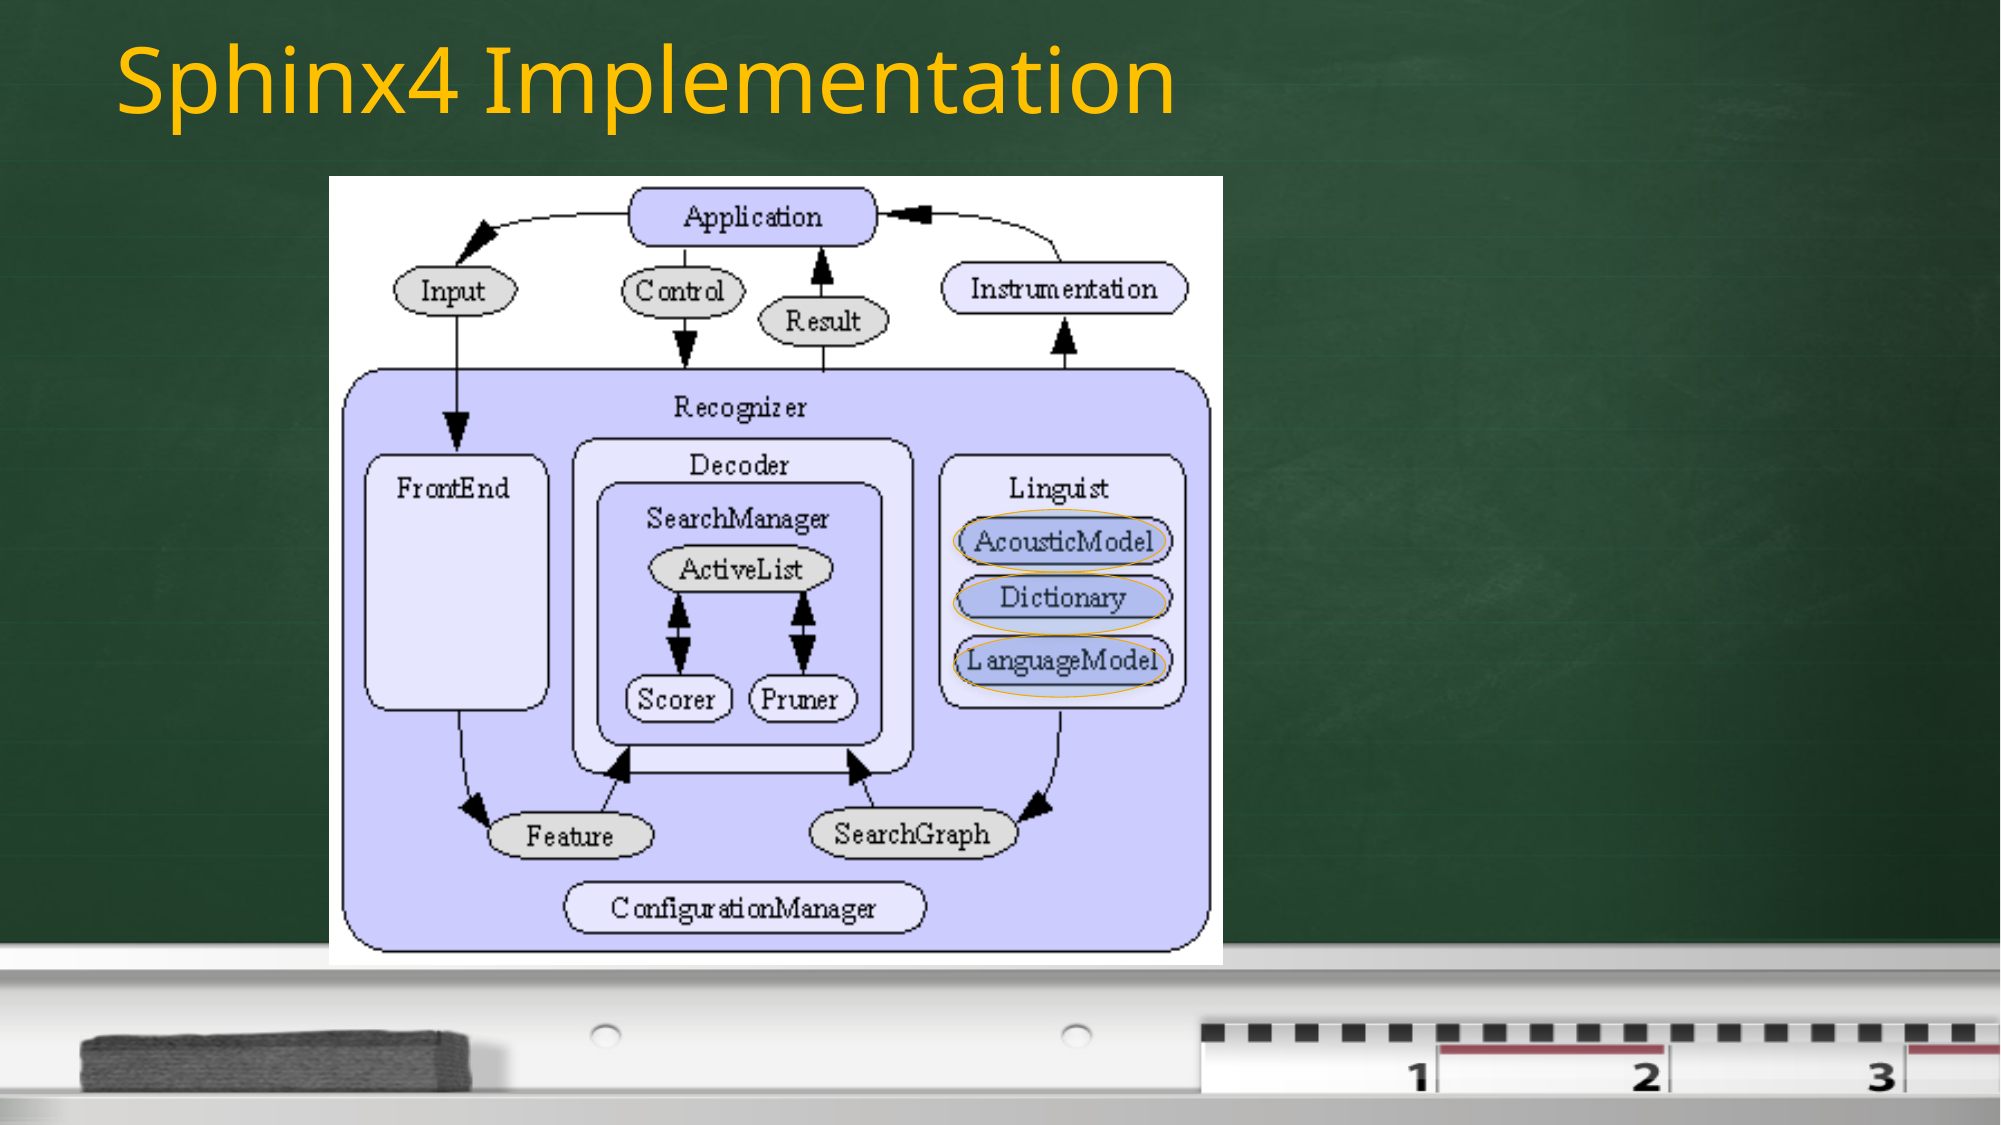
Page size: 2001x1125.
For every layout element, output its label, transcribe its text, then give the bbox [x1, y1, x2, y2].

picture [0, 0, 2001, 1125]
text_box Sphinx4 Implementation [100, 26, 1364, 120]
